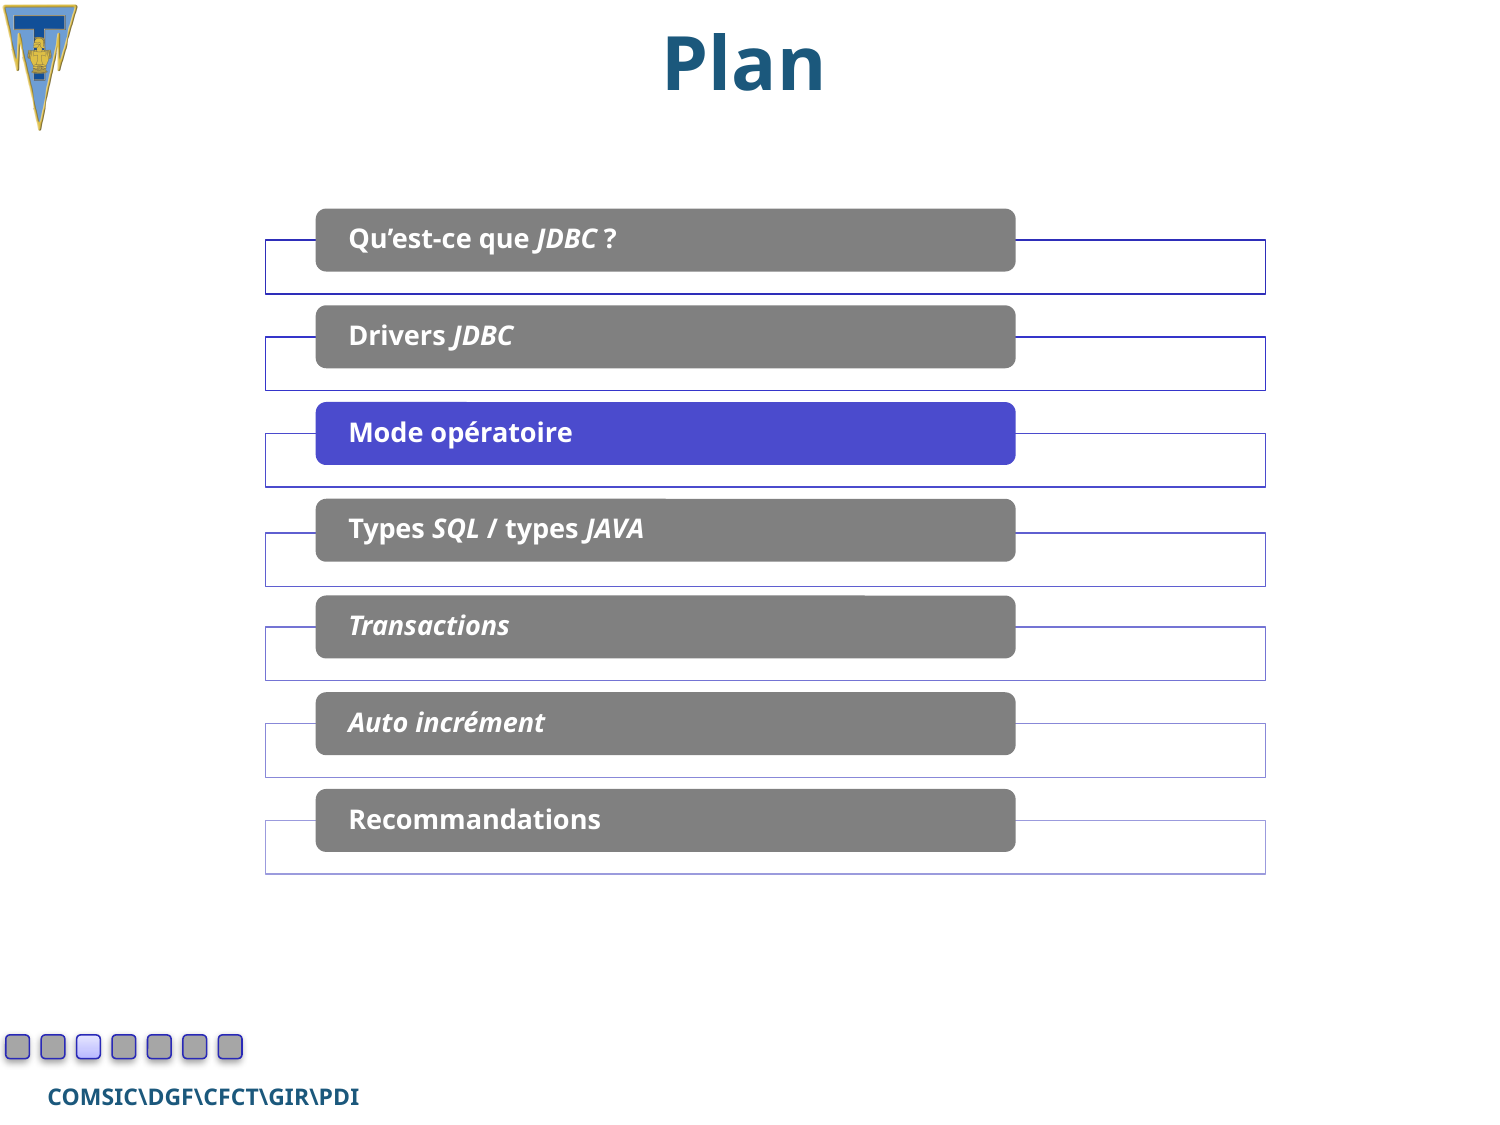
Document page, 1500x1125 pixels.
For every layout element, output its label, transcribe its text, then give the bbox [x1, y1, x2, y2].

text_box [75, 1034, 102, 1060]
text_box [146, 1034, 172, 1060]
text_box [182, 1034, 208, 1060]
text_box [4, 1034, 31, 1060]
text_box [111, 1034, 137, 1060]
picture [0, 2, 79, 133]
text_box [40, 1034, 66, 1060]
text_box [265, 207, 1266, 875]
text_box [217, 1034, 243, 1060]
text_box Plan [64, 8, 1424, 114]
